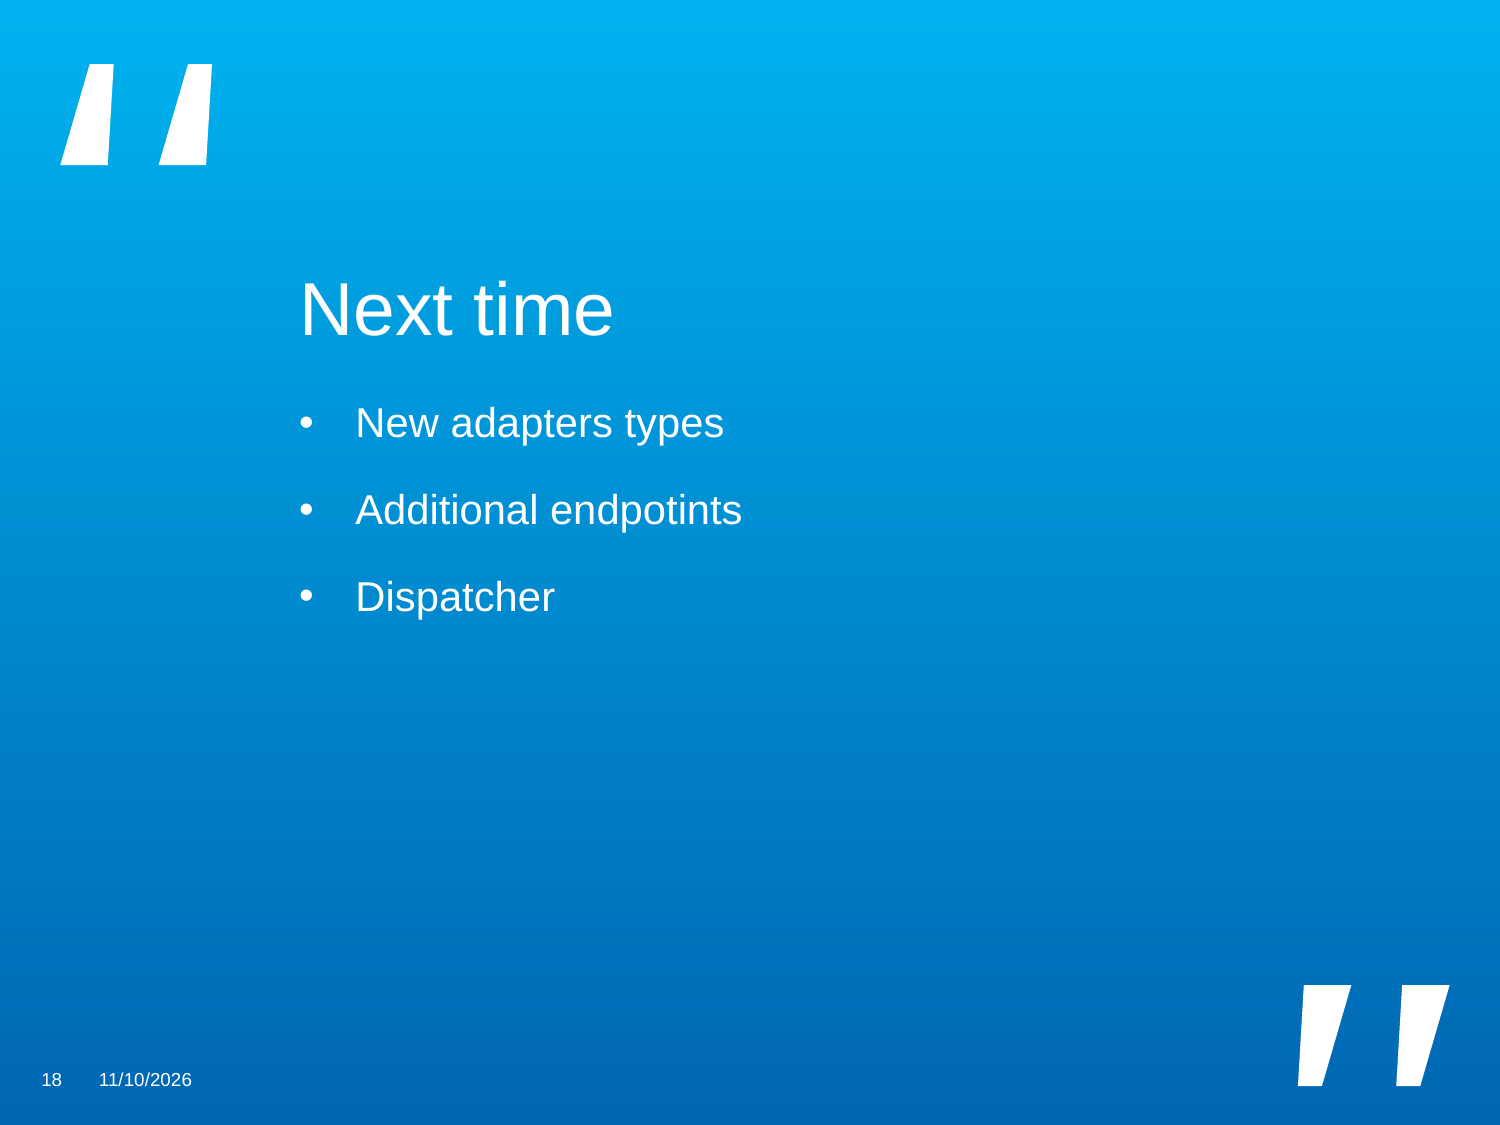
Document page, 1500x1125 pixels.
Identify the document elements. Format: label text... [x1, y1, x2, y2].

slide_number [98, 1056, 274, 1102]
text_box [1297, 984, 1450, 1087]
slide_number 18 [41, 1056, 98, 1102]
text_box Next time New adapters types Additional endpotints Dispatcher [299, 260, 1203, 913]
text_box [60, 63, 213, 166]
text_box [0, 0, 1500, 1125]
